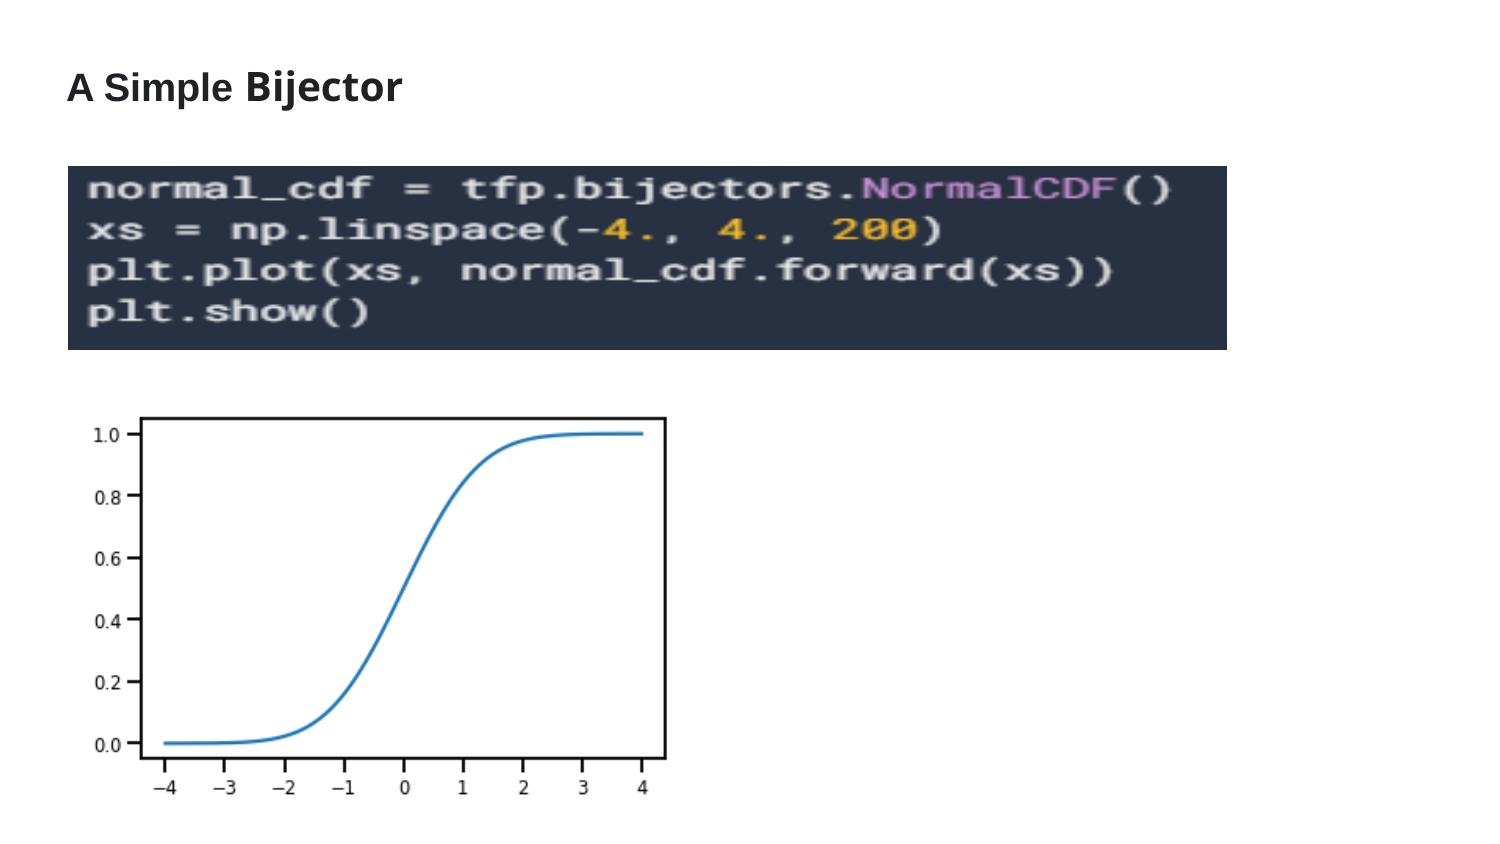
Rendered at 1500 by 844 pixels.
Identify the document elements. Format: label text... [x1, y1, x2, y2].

picture [68, 166, 1228, 350]
list A Simple Bijector [51, 38, 1449, 803]
picture [68, 400, 679, 815]
